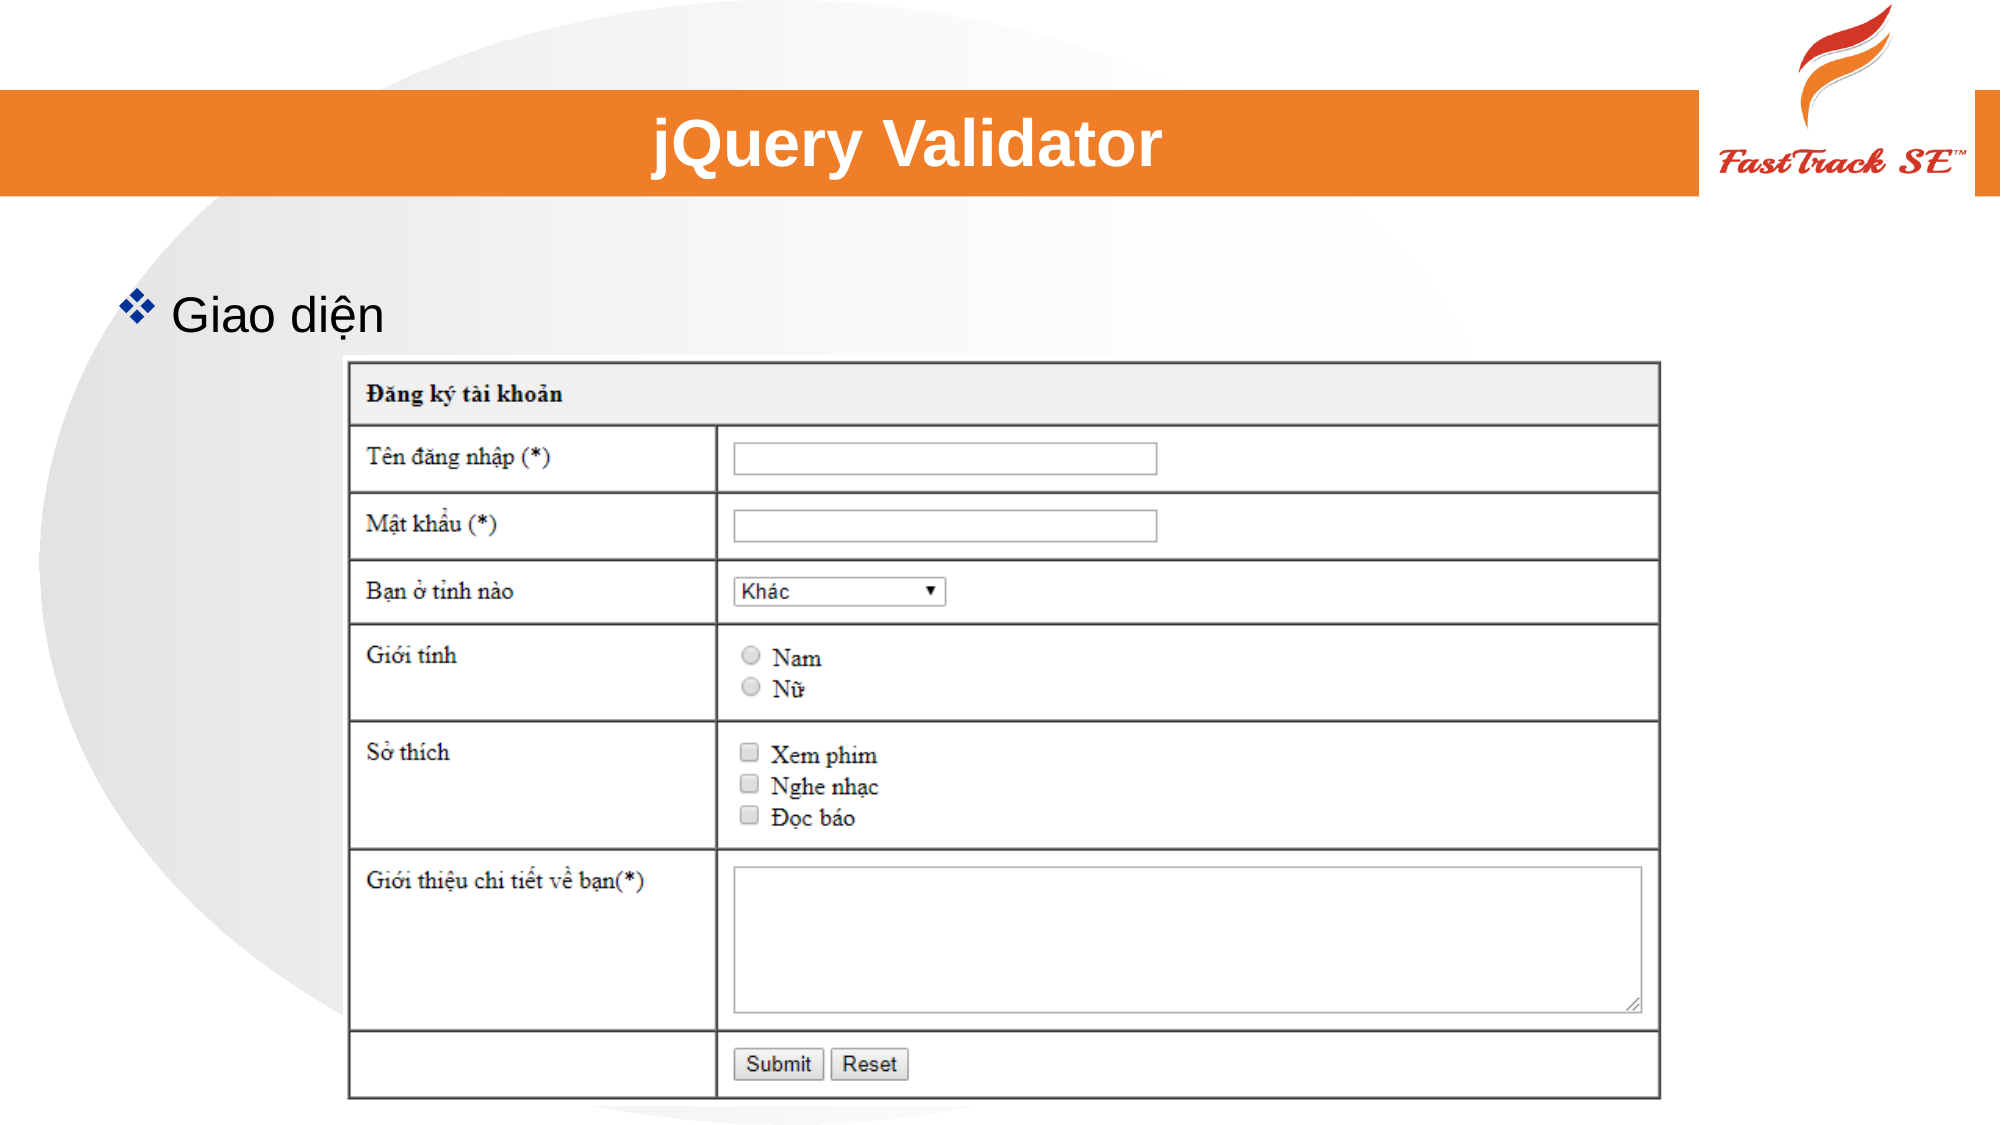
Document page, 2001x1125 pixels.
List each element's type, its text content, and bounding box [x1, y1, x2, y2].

title jQuery Validator [249, 99, 1567, 180]
picture [342, 355, 1666, 1106]
picture [1700, 0, 1975, 192]
list Giao diện [99, 275, 1909, 1038]
